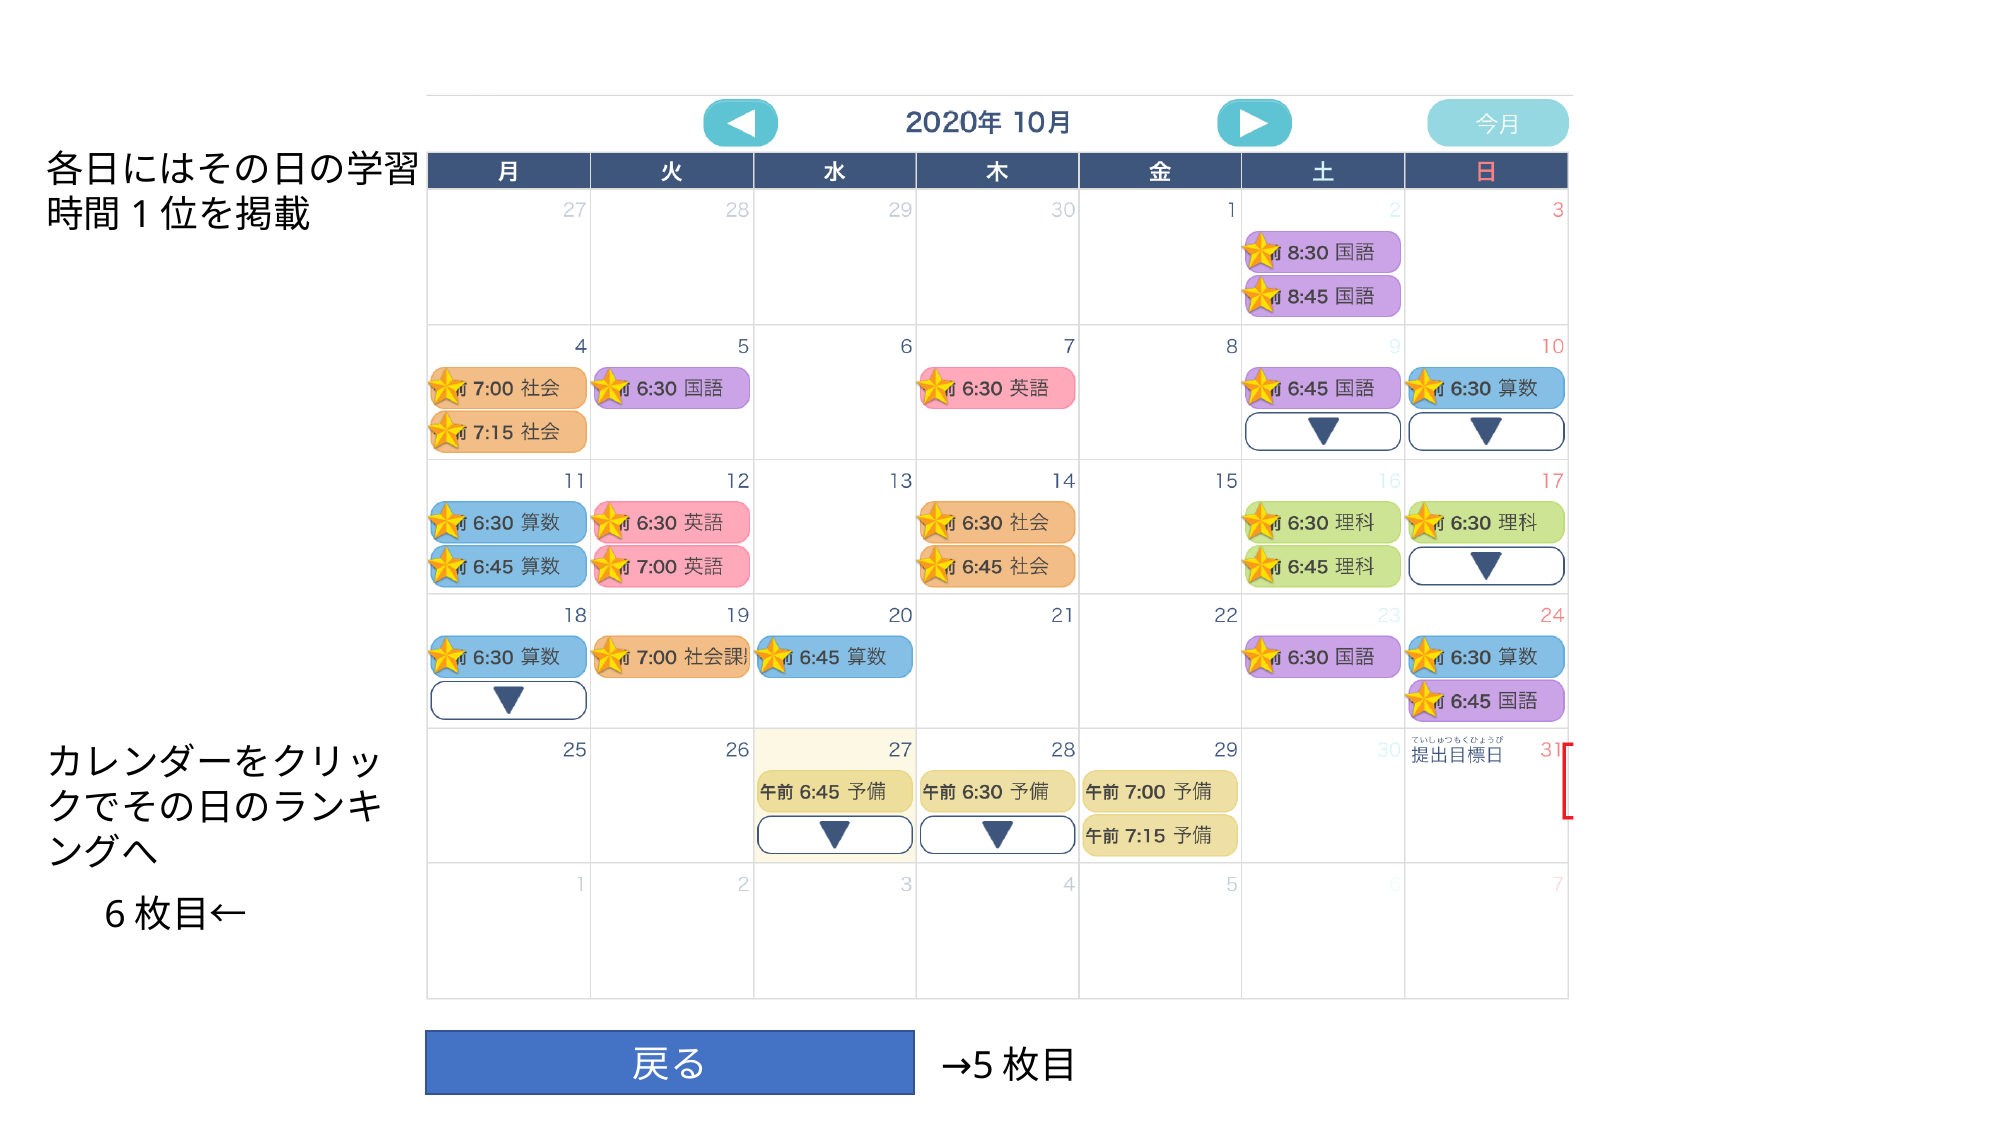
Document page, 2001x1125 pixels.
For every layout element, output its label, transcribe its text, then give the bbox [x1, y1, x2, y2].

text_box カレンダーをクリックでその日のランキングへ [31, 730, 426, 881]
picture [426, 93, 1574, 1091]
text_box 戻る [425, 1030, 915, 1095]
text_box 6枚目← [89, 882, 373, 942]
text_box 各日にはその日の学習時間1位を掲載 [31, 137, 426, 243]
